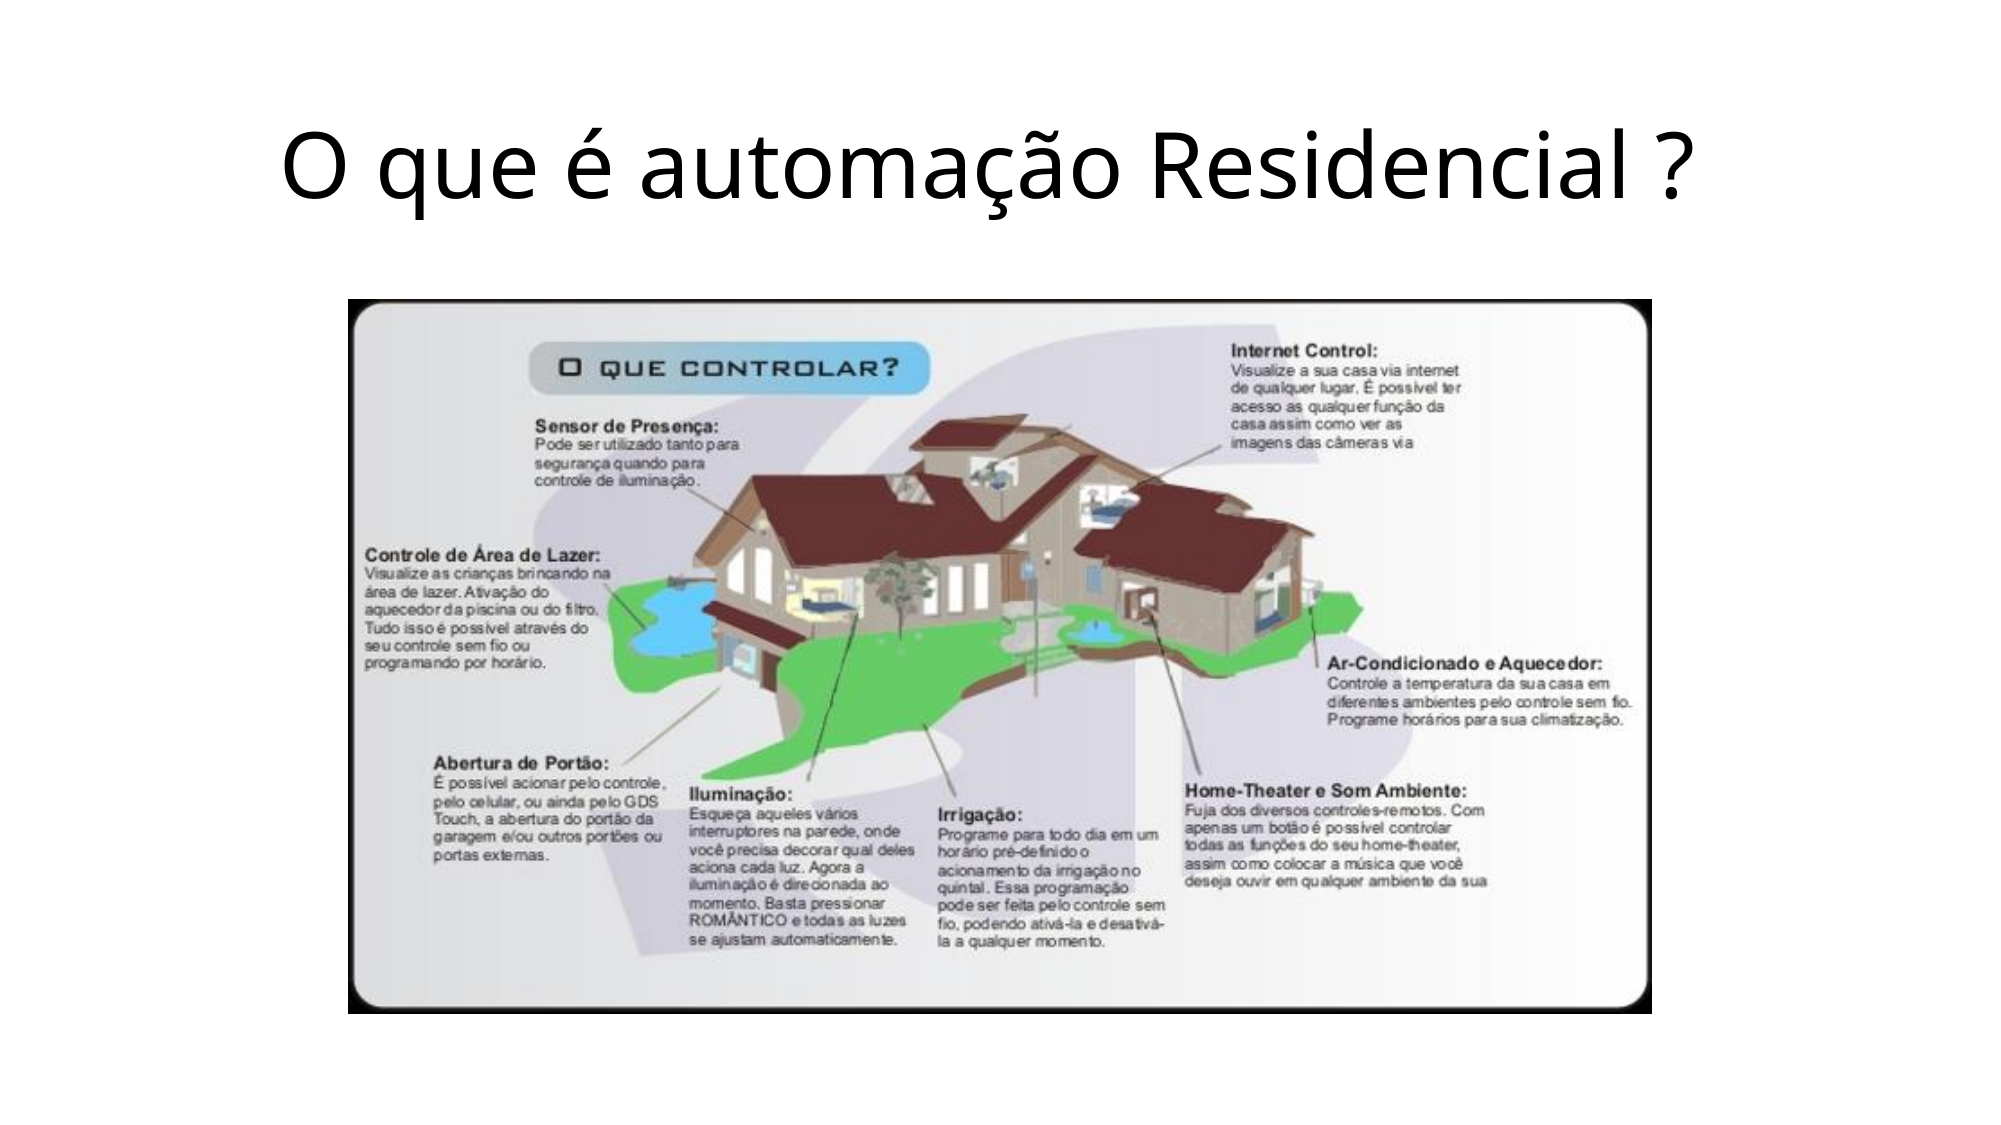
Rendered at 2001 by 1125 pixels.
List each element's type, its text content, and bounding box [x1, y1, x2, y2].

title O que é automação Residencial ? [137, 59, 1863, 278]
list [348, 299, 1652, 1014]
